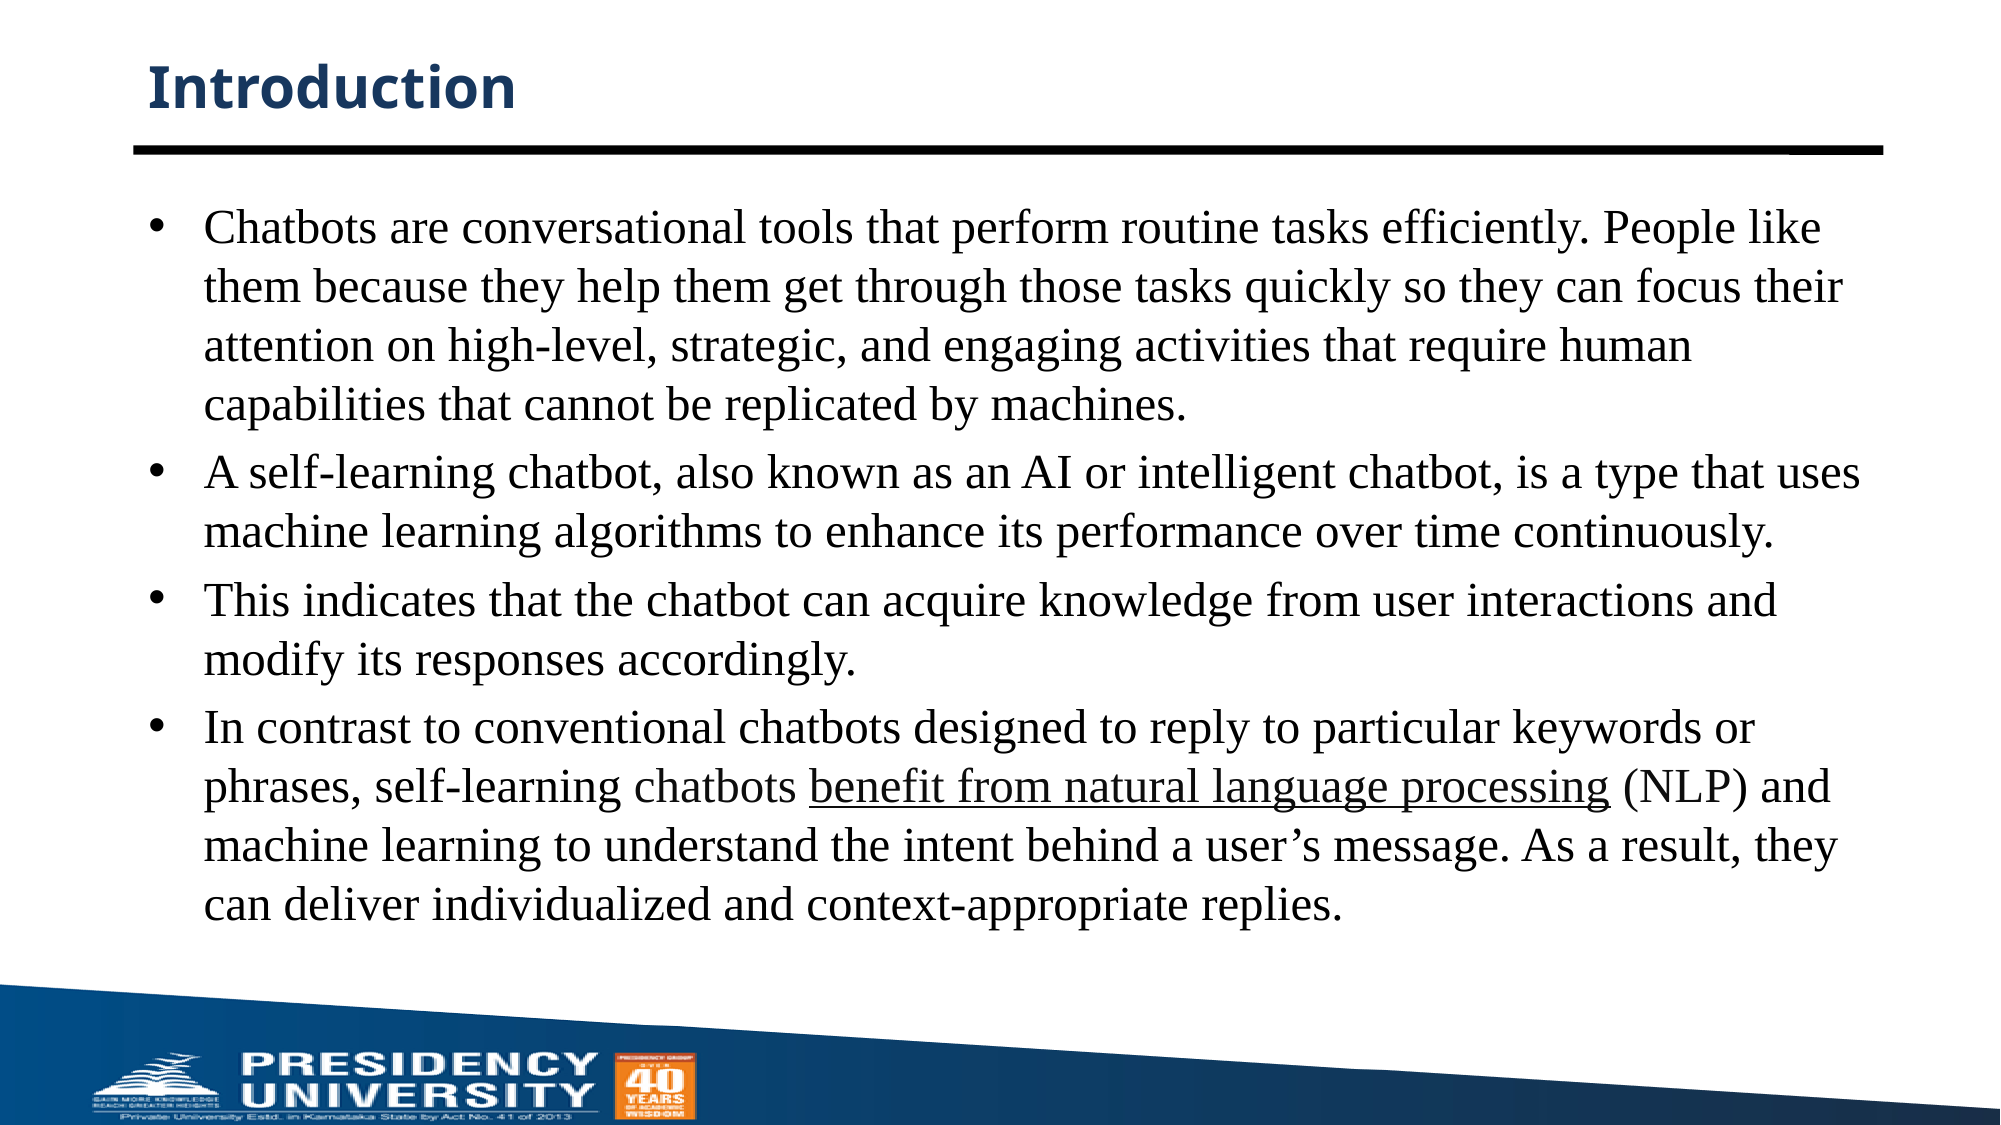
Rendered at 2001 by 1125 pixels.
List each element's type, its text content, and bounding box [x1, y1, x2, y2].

picture [0, 982, 2000, 1125]
list Chatbots are conversational tools that perform routine tasks efficiently. People like them because they help them get through those tasks quickly so they can focus their attention on high-level, strategic, and engaging activities that require human capabilities that cannot be replicated by machines. A self-learning chatbot, also known as an AI or intelligent chatbot, is a type that uses machine learning algorithms to enhance its performance over time continuously. This indicates that the chatbot can acquire knowledge from user interactions and modify its responses accordingly. In contrast to conventional chatbots designed to reply to particular keywords or phrases, self-learning chatbots benefit from natural language processing (NLP) and machine learning to understand the intent behind a user’s message. As a result, they can deliver individualized and context-appropriate replies. [133, 187, 1884, 1000]
title Introduction [133, 45, 1884, 125]
